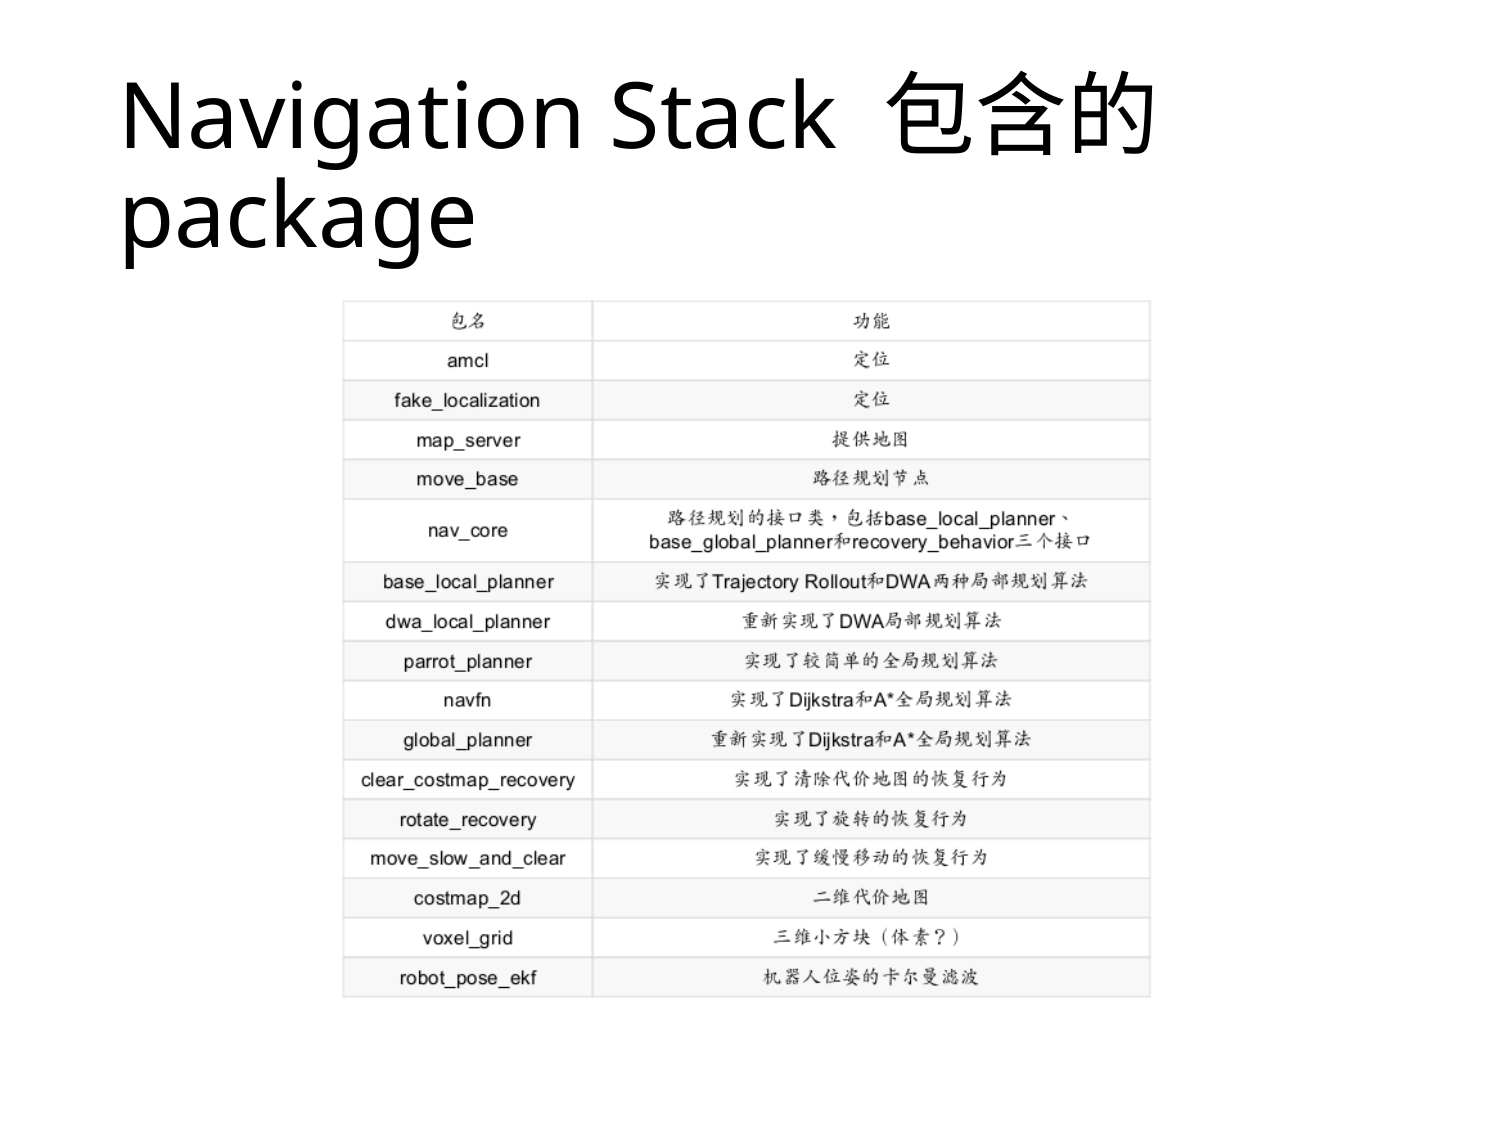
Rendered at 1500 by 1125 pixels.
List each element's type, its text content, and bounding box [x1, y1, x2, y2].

title Navigation Stack 包含的package [103, 59, 1397, 278]
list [342, 299, 1158, 1014]
